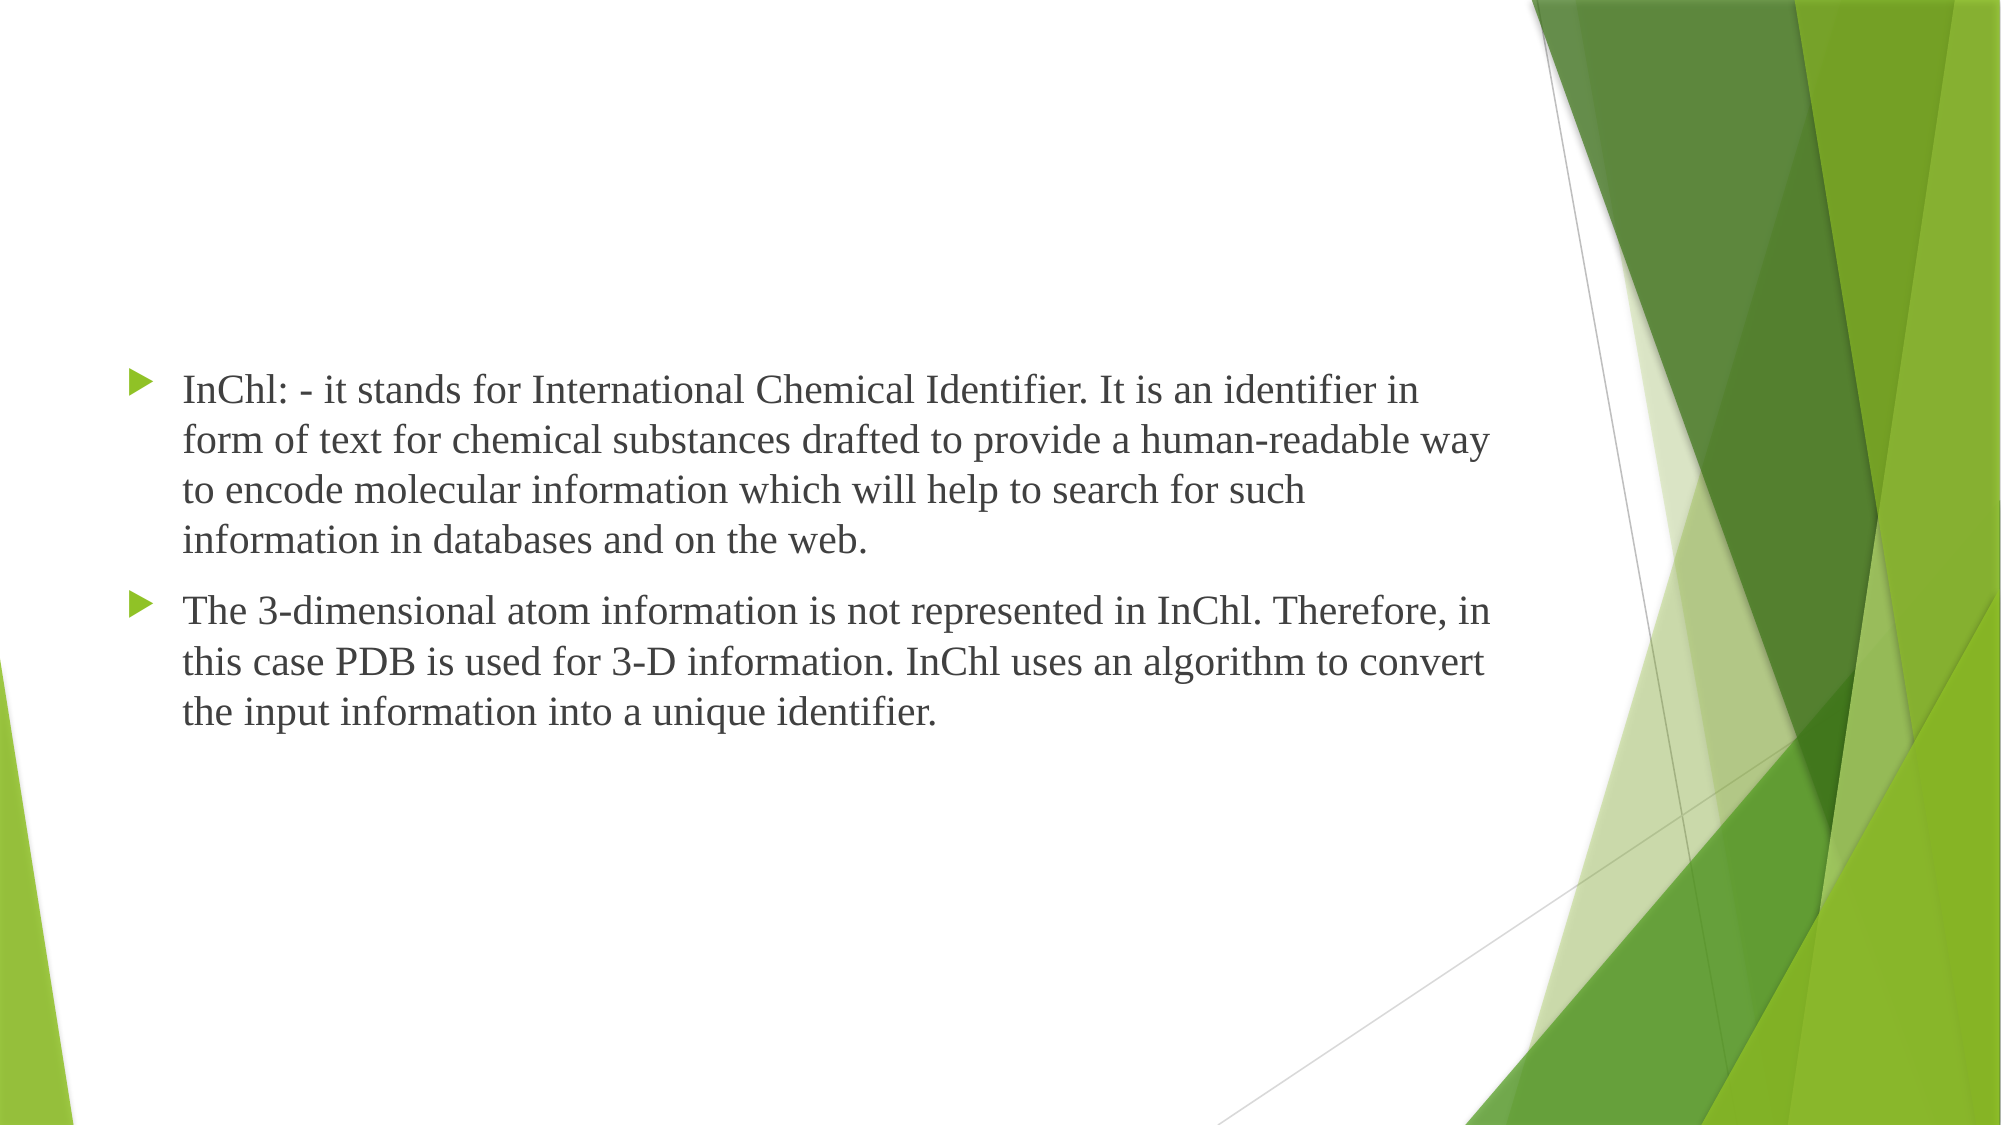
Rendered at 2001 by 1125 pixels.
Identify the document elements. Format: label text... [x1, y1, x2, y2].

list InChl: - it stands for International Chemical Identifier. It is an identifier in form of text for chemical substances drafted to provide a human-readable way to encode molecular information which will help to search for such information in databases and on the web. The 3-dimensional atom information is not represented in InChl. Therefore, in this case PDB is used for 3-D information. InChl uses an algorithm to convert the input information into a unique identifier. [111, 354, 1522, 992]
